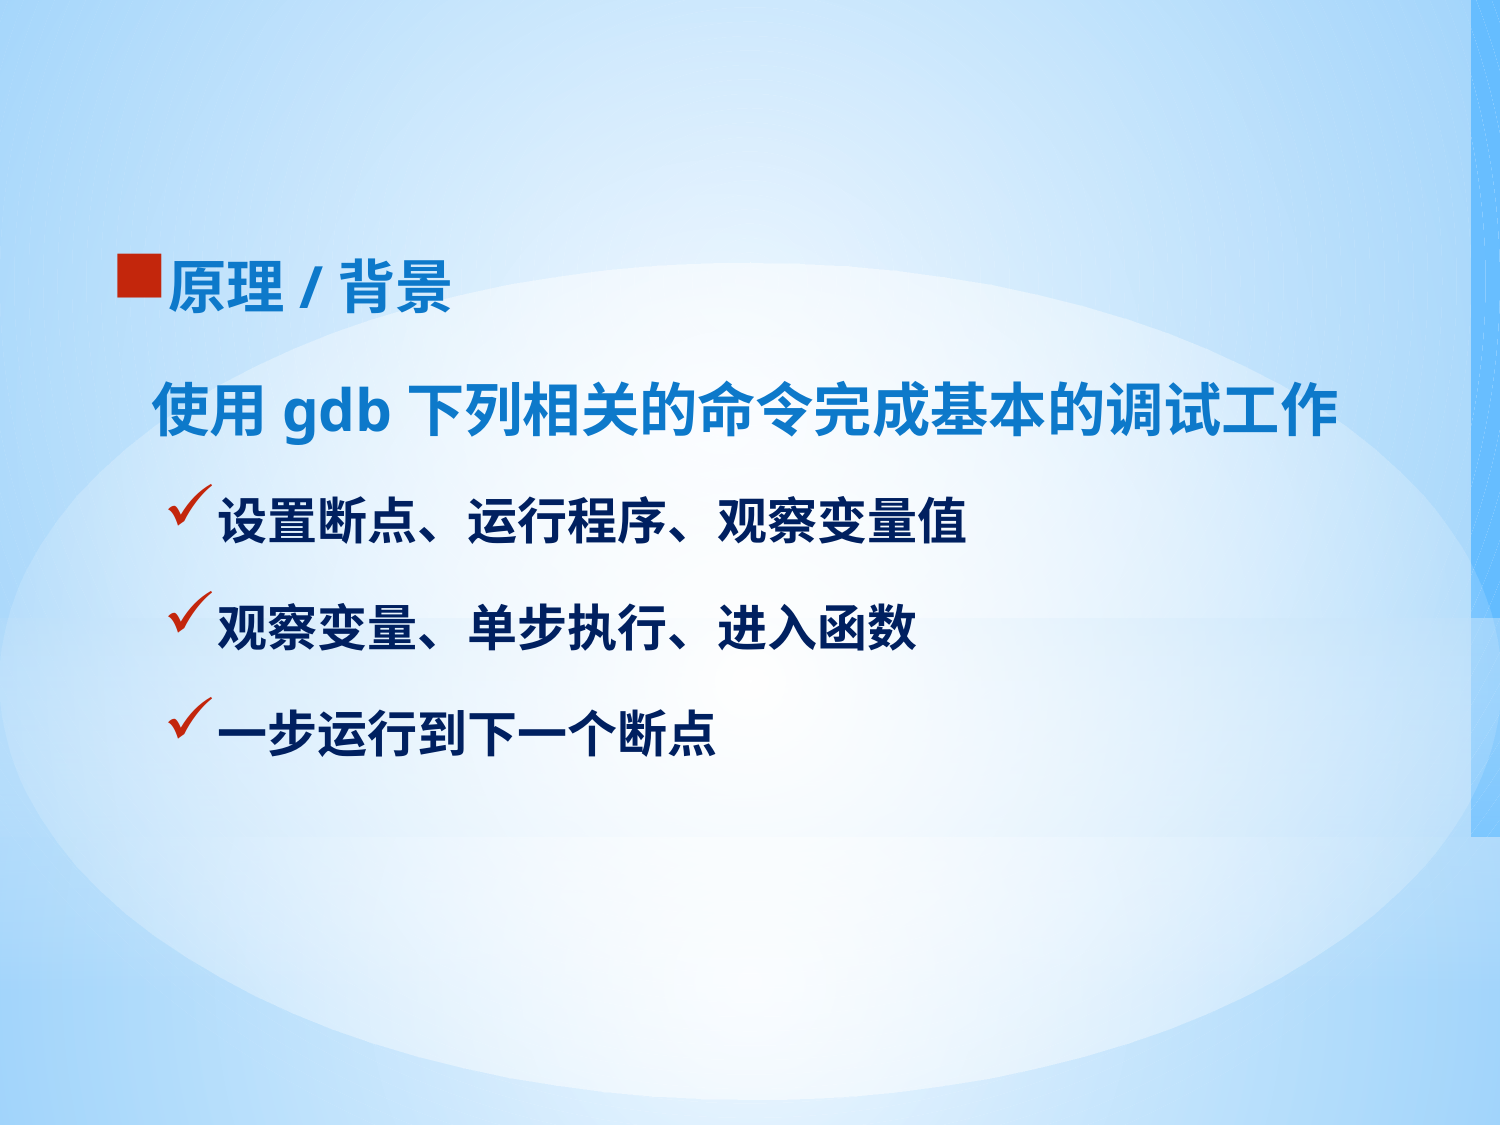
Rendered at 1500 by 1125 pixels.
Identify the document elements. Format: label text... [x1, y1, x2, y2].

list 原理/背景 使用gdb下列相关的命令完成基本的调试工作 设置断点、运行程序、观察变量值 观察变量、单步执行、进入函数 一步运行到下一个断点 [88, 208, 1388, 953]
